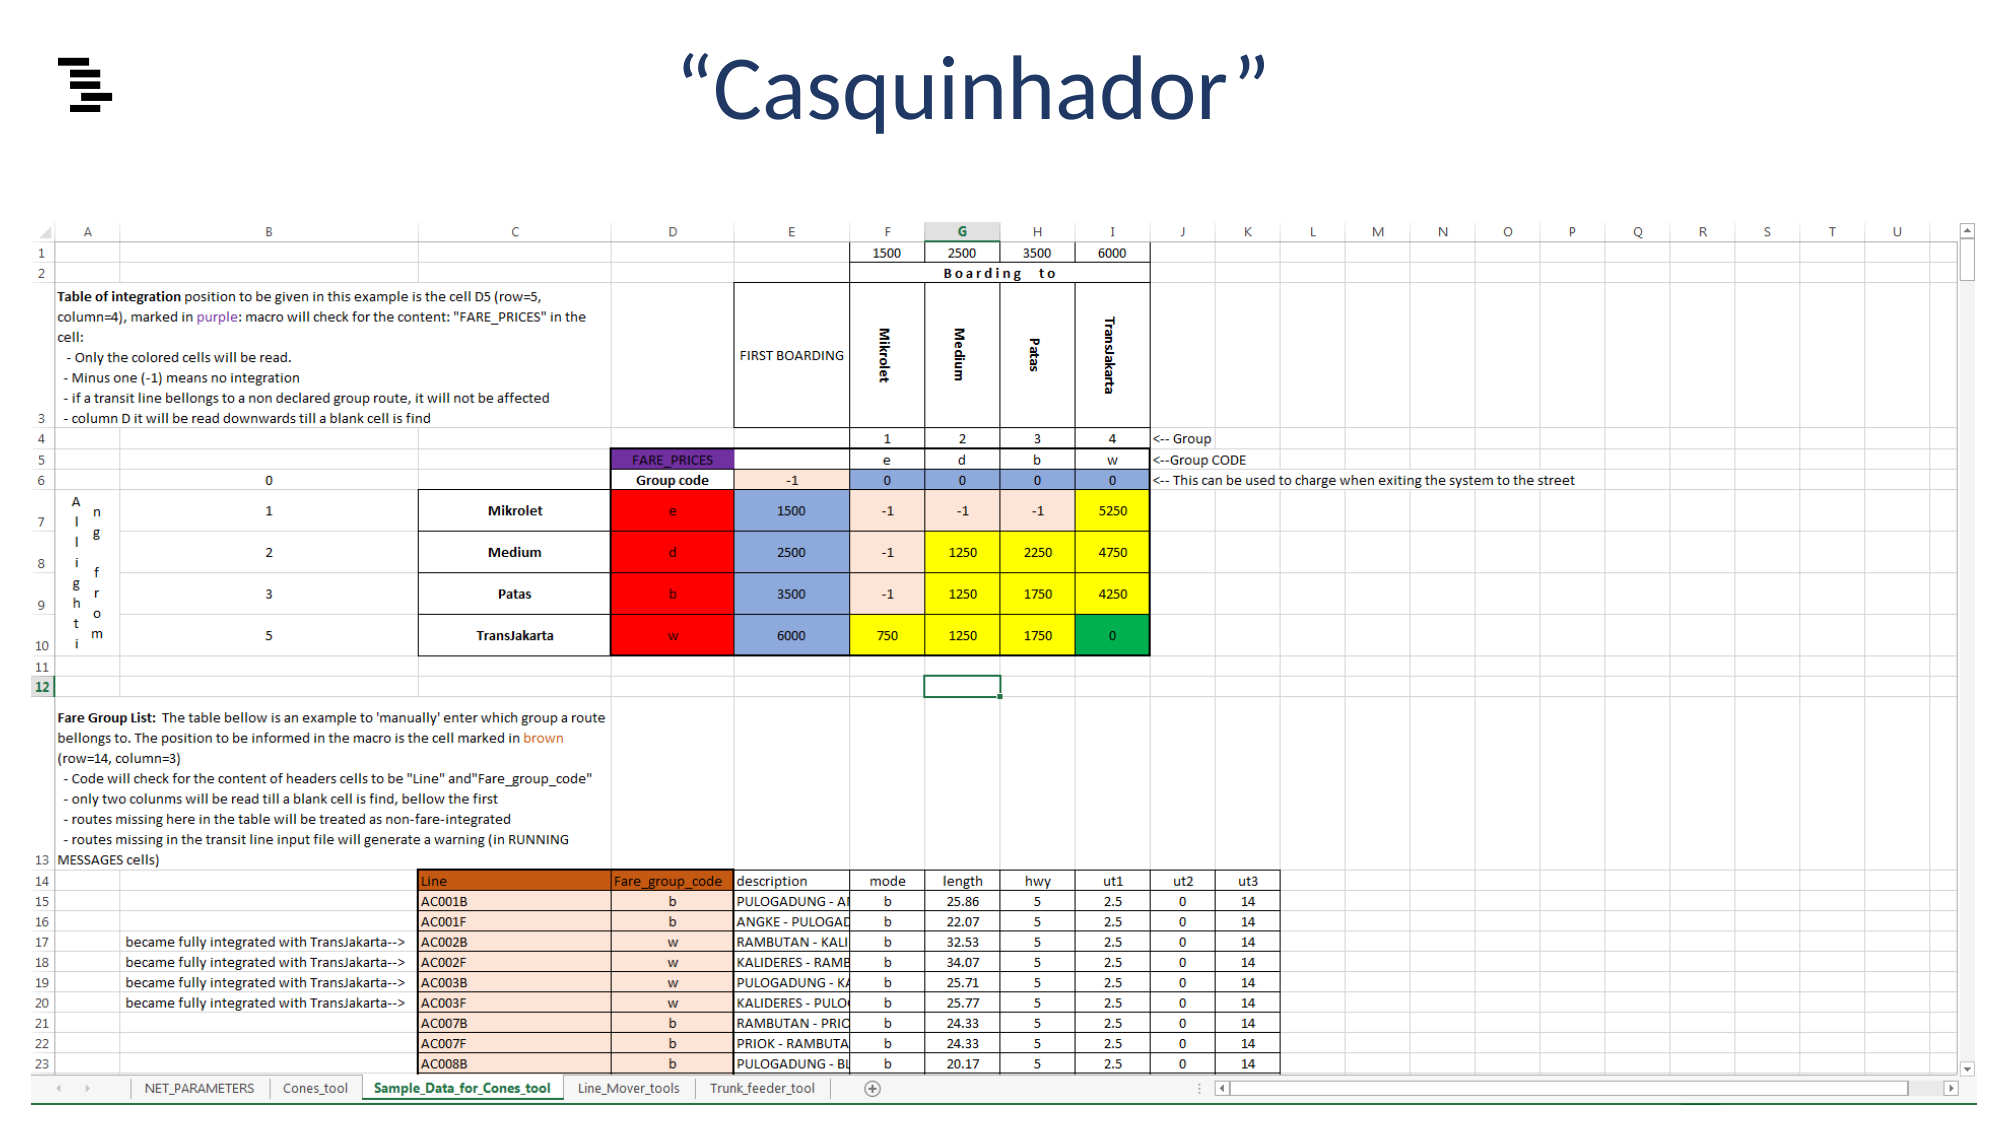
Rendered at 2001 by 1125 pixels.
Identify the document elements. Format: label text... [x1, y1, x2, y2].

text_box “Casquinhador” [163, 20, 1784, 145]
picture [58, 54, 122, 112]
picture [31, 214, 1977, 1105]
